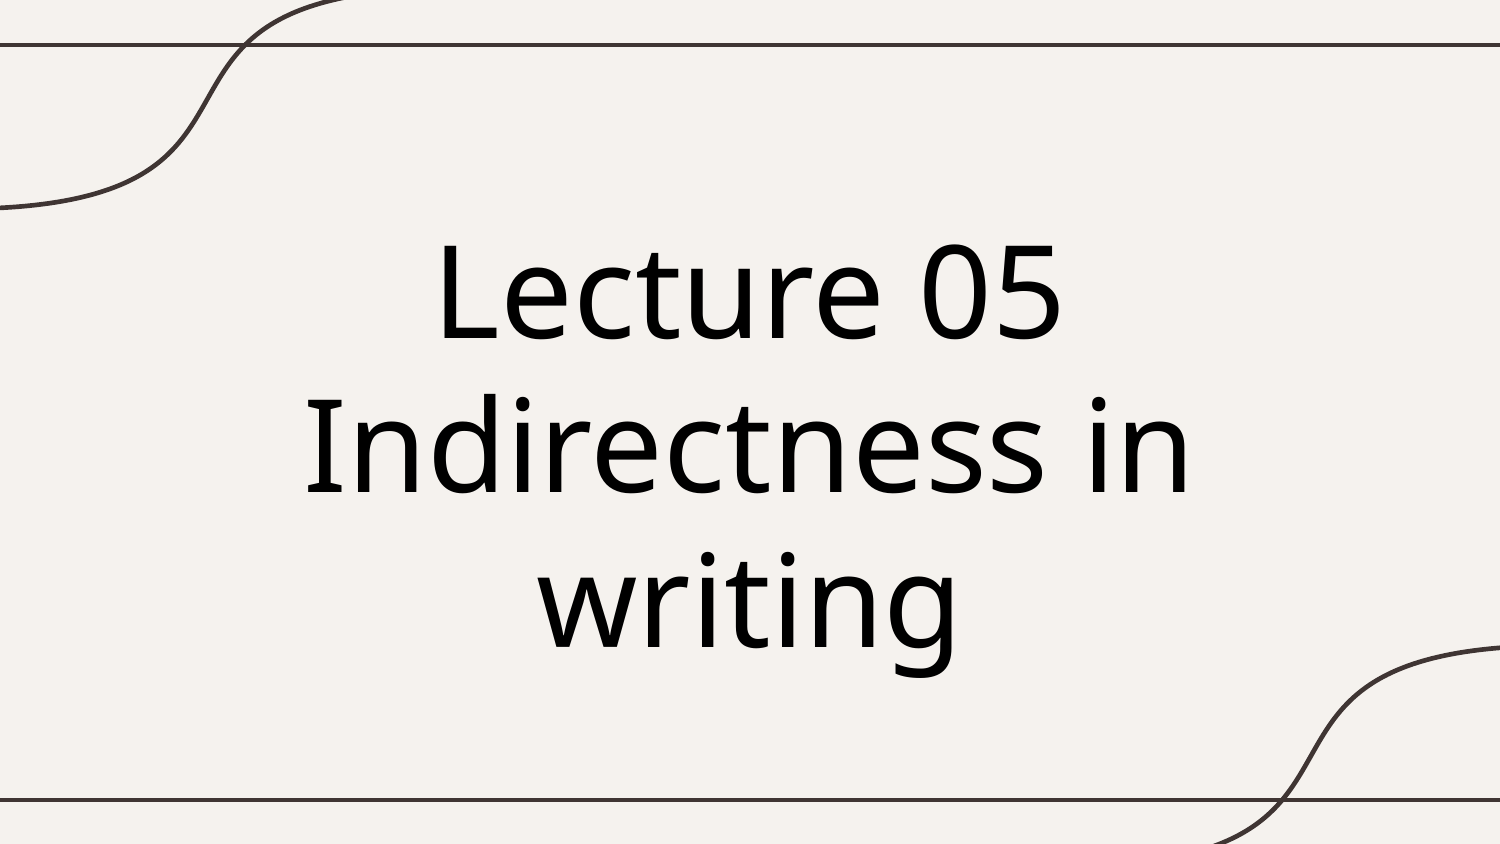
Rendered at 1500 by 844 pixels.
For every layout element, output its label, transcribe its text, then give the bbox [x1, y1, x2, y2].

title Lecture 05 Indirectness in writing [170, 217, 1330, 689]
